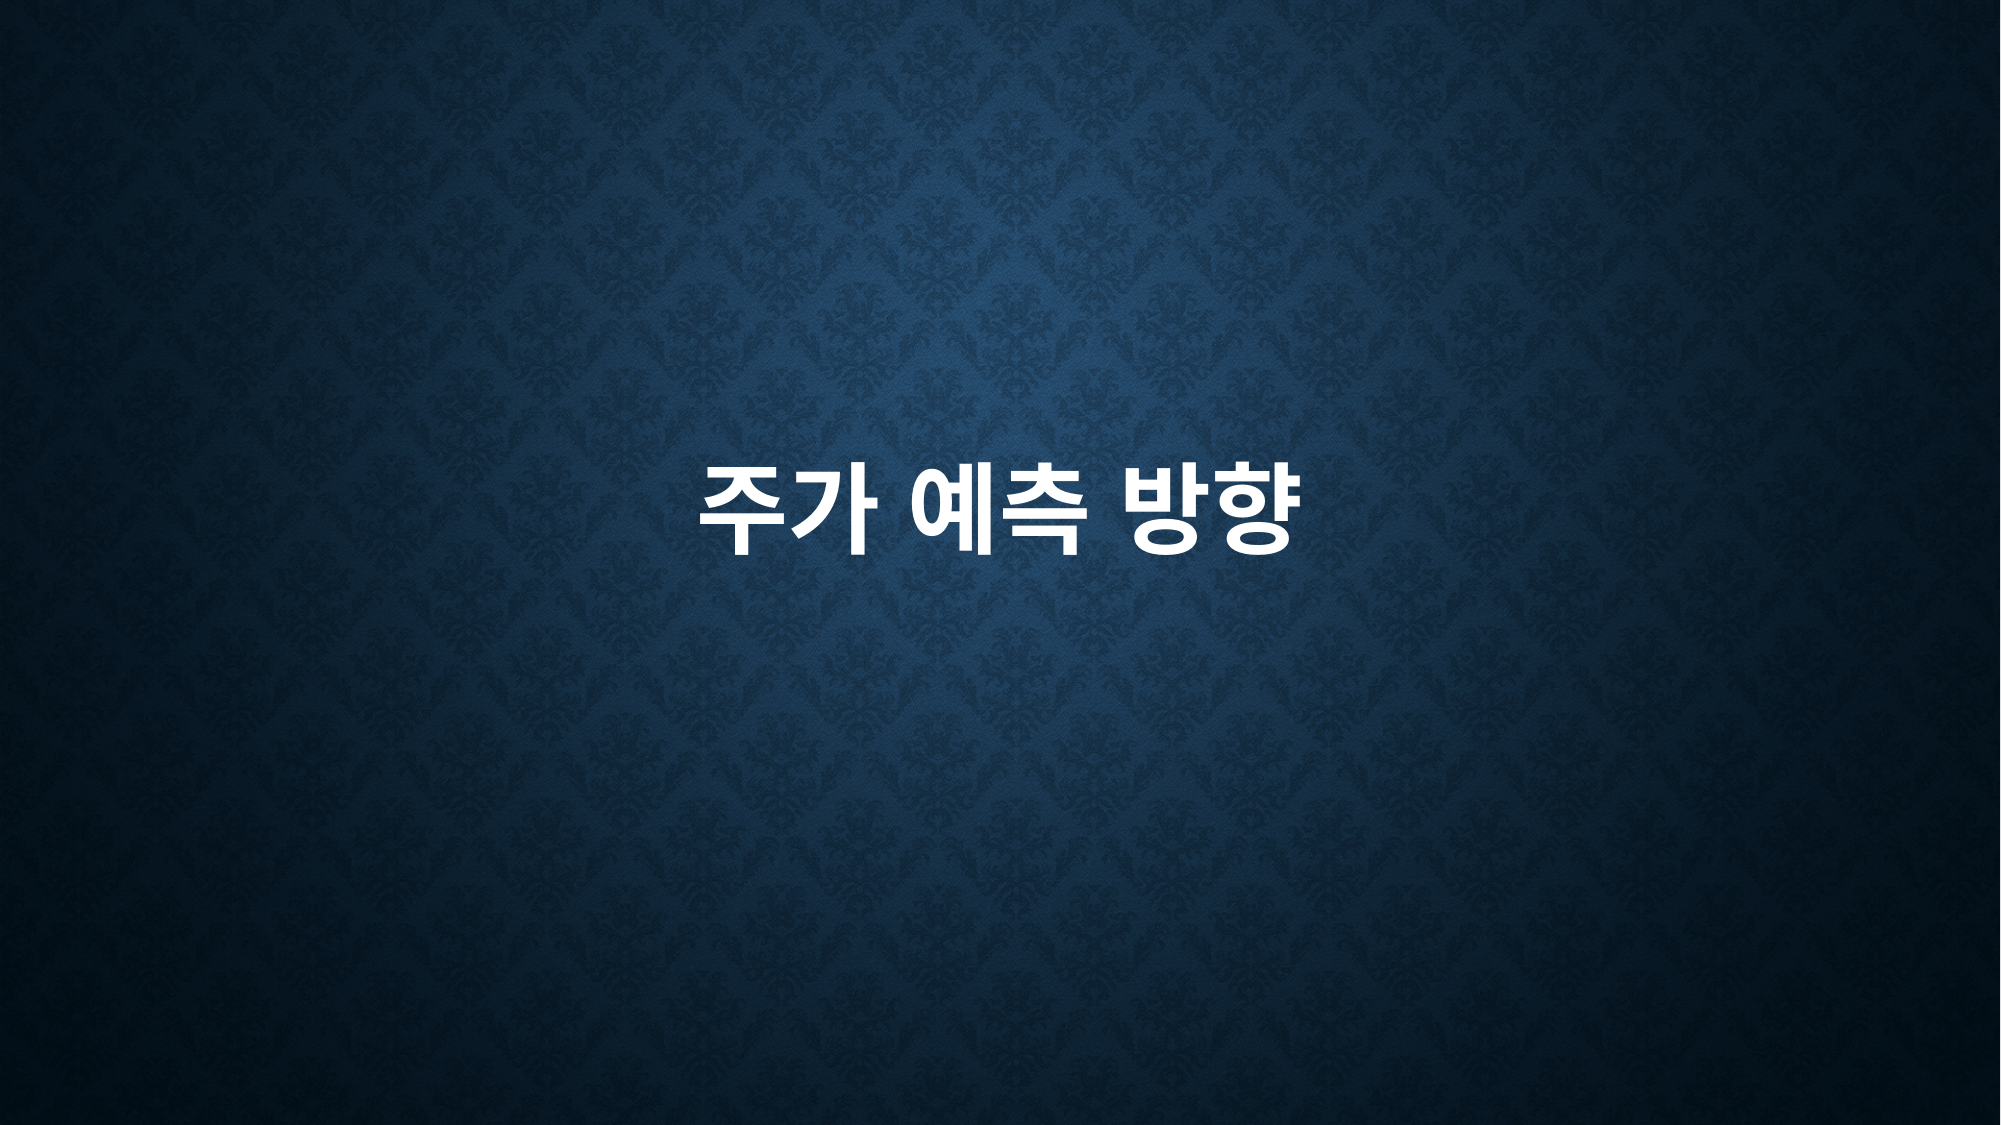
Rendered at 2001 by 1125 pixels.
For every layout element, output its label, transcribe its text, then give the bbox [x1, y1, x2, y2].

title 주가 예측 방향 [261, 184, 1739, 576]
